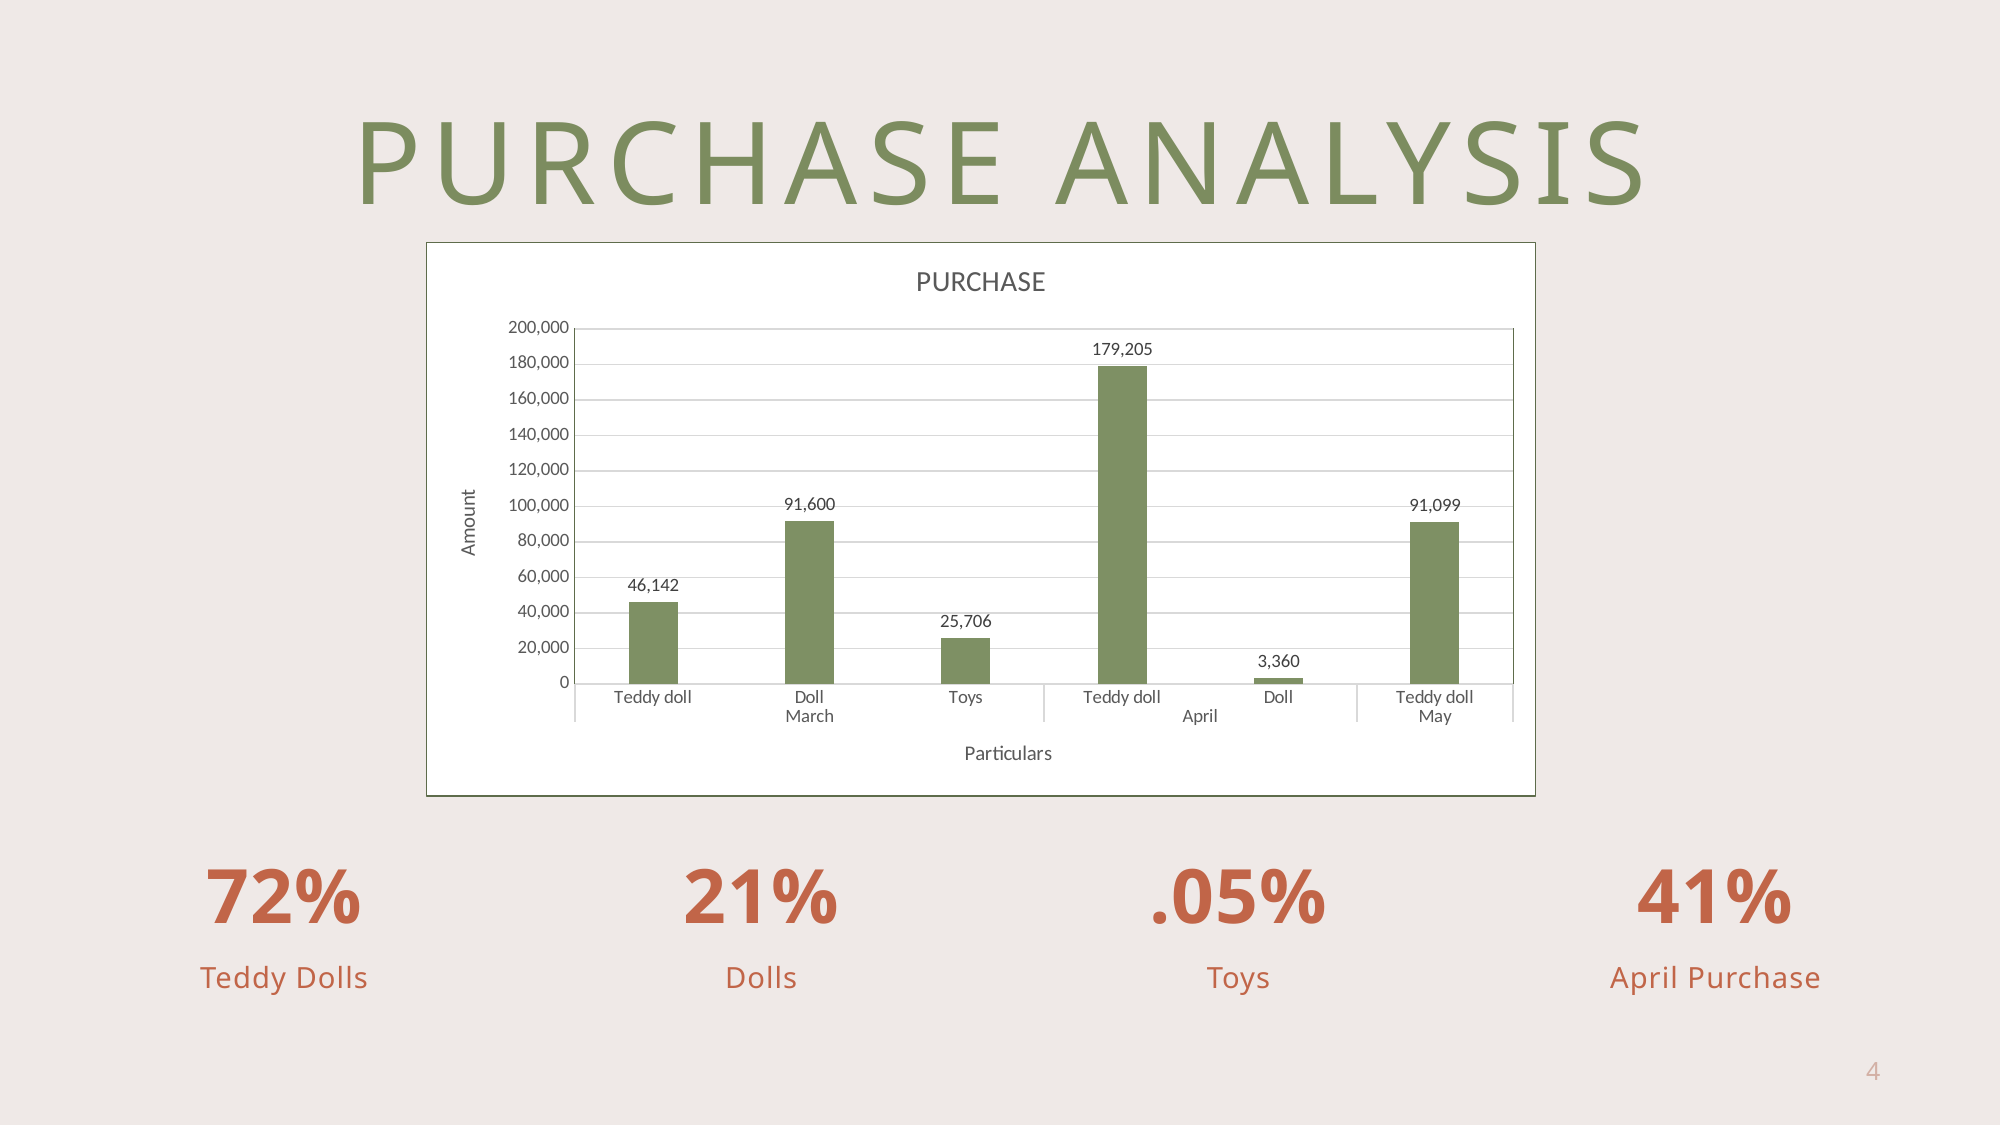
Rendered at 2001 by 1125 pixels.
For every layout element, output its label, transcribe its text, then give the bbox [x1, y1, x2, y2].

list Teddy Dolls [104, 942, 464, 1003]
title PURCHASE ANALYSIS [104, 105, 1896, 361]
chart [425, 241, 1537, 797]
list 41% [1536, 858, 1896, 940]
slide_number 4 [1445, 1042, 1896, 1103]
list 21% [581, 858, 941, 940]
list April Purchase [1536, 942, 1896, 1003]
list 72% [104, 858, 464, 940]
list .05% [1059, 858, 1419, 940]
list Toys [1059, 942, 1419, 1003]
list Dolls [581, 942, 941, 1003]
